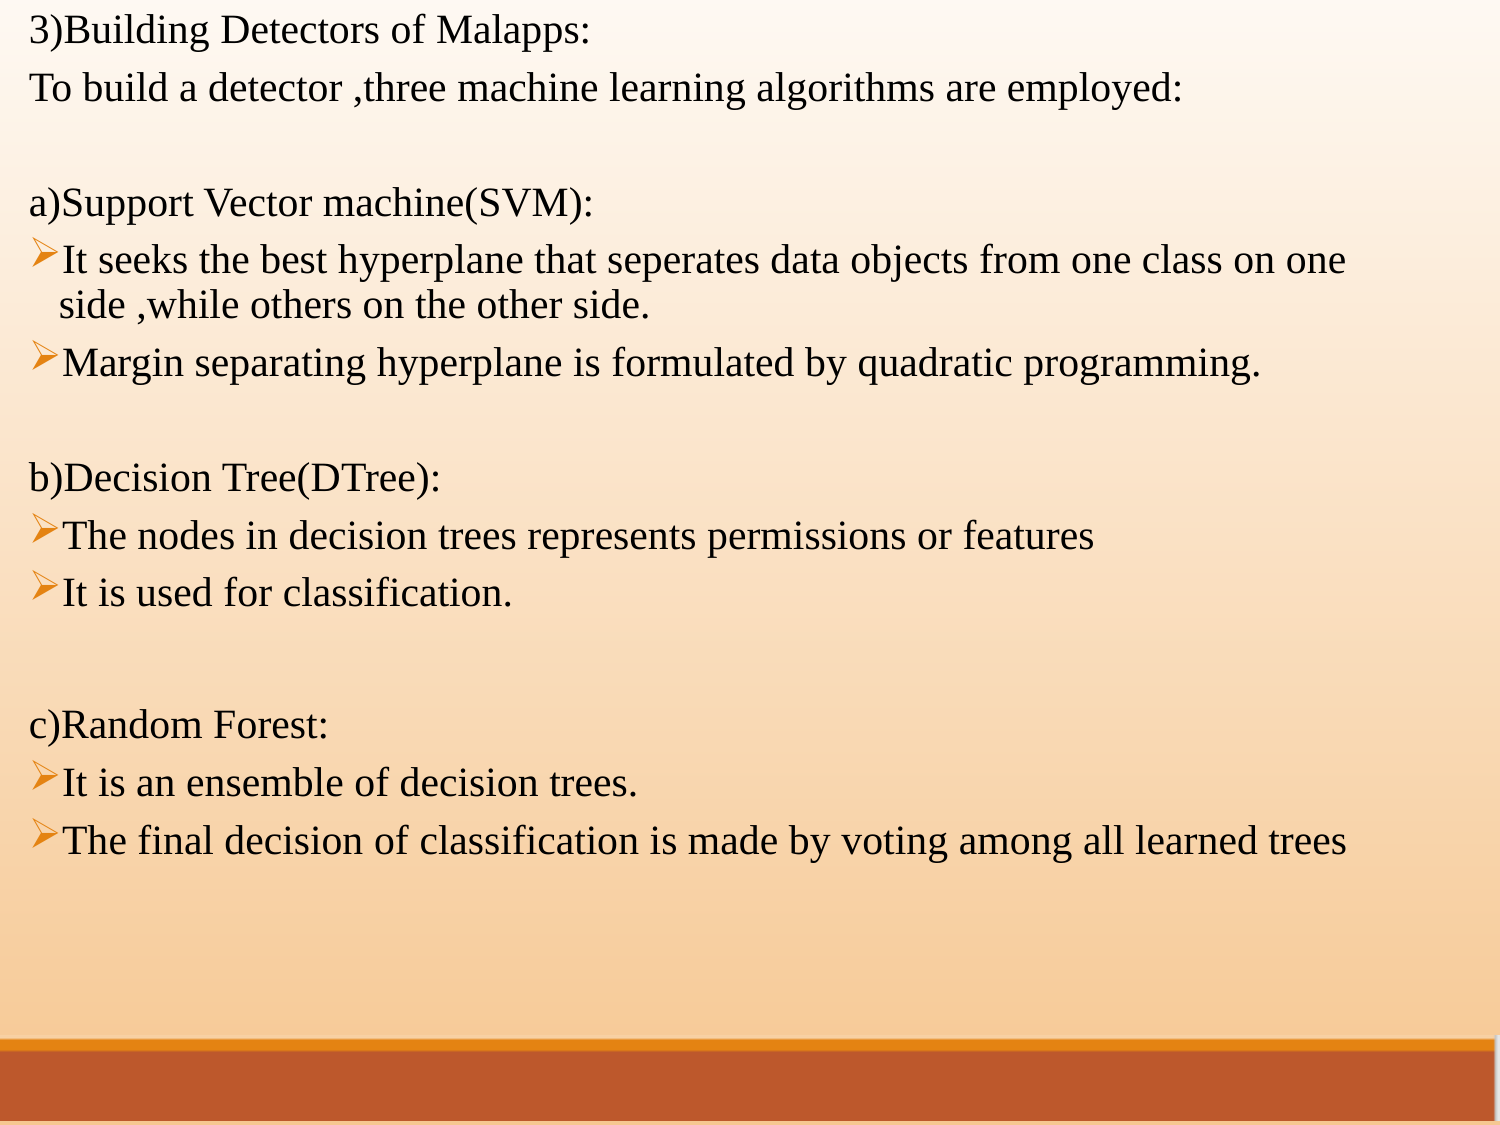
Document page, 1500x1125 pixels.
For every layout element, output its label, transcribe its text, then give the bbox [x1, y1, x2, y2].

picture [0, 1034, 1500, 1122]
list 3)Building Detectors of Malapps: To build a detector ,three machine learning algorithms are employed: a)Support Vector machine(SVM): It seeks the best hyperplane that seperates data objects from one class on one side ,while others on the other side. Margin separating hyperplane is formulated by quadratic programming. b)Decision Tree(DTree): The nodes in decision trees represents permissions or features It is used for classification. c)Random Forest: It is an ensemble of decision trees. The final decision of classification is made by voting among all learned trees [0, 0, 1500, 1031]
